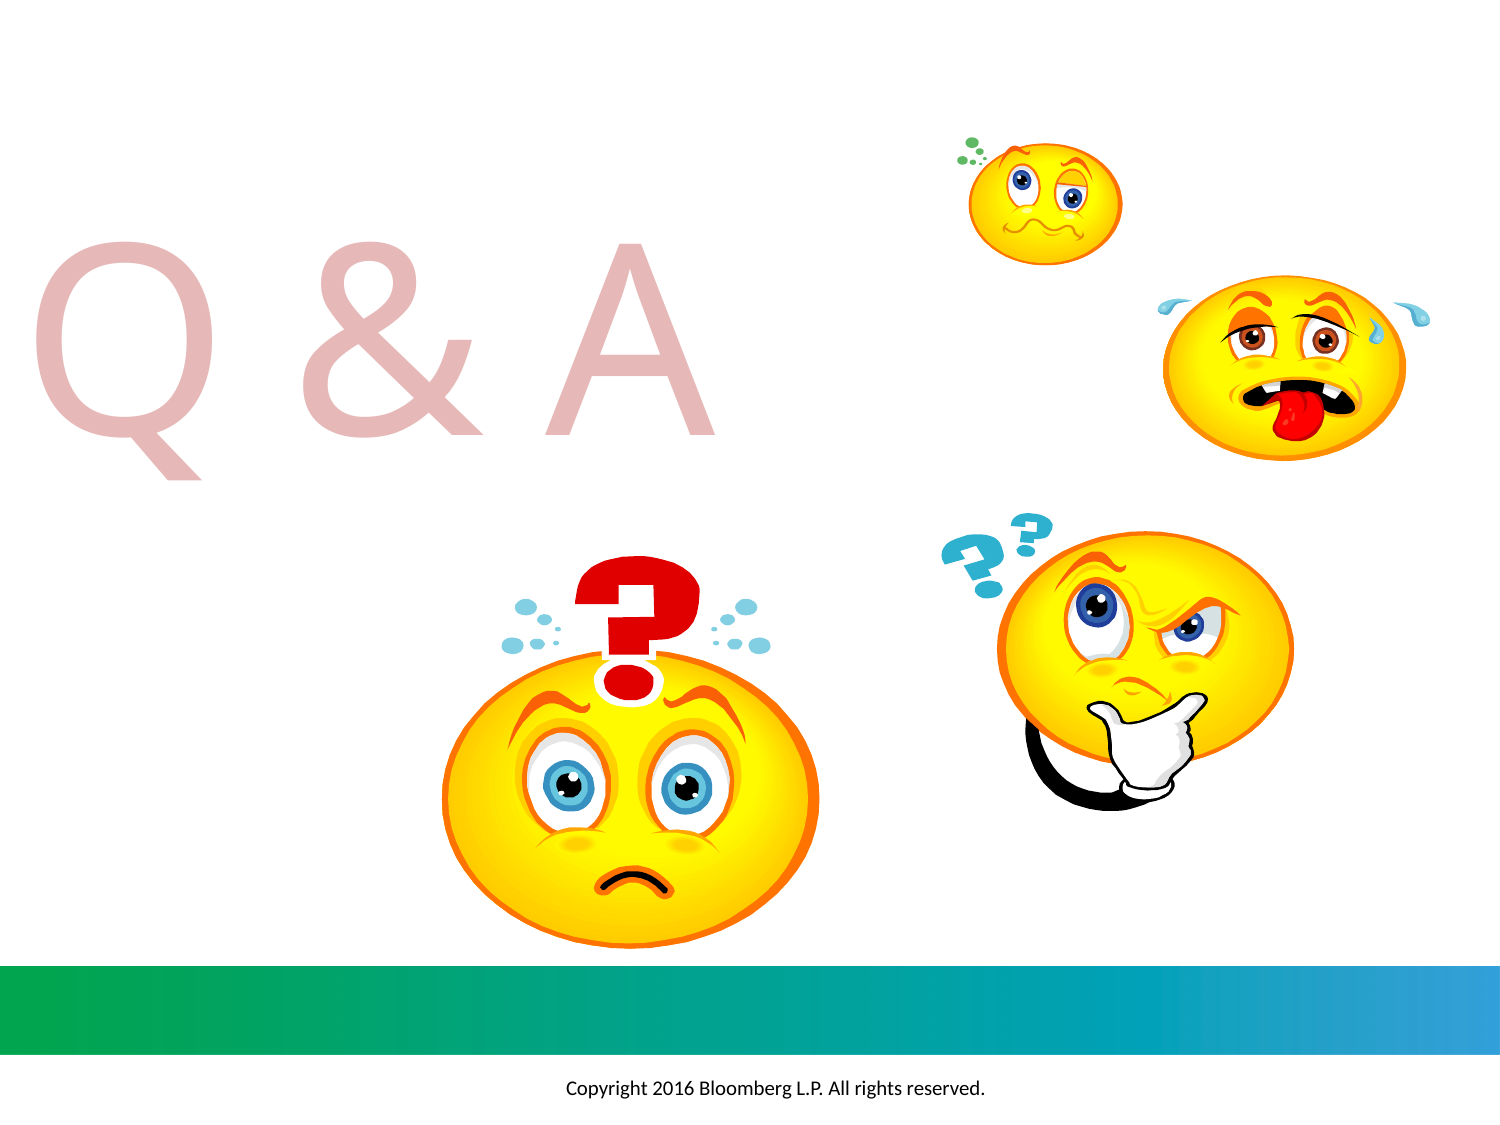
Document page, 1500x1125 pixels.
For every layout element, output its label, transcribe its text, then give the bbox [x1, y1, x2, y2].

picture [956, 136, 1124, 266]
picture [939, 511, 1296, 813]
text_box Copyright 2016 Bloomberg L.P. All rights reserved. [551, 1067, 1094, 1107]
picture [439, 549, 822, 951]
text_box Q & A [0, 194, 1500, 445]
picture [1156, 274, 1432, 463]
